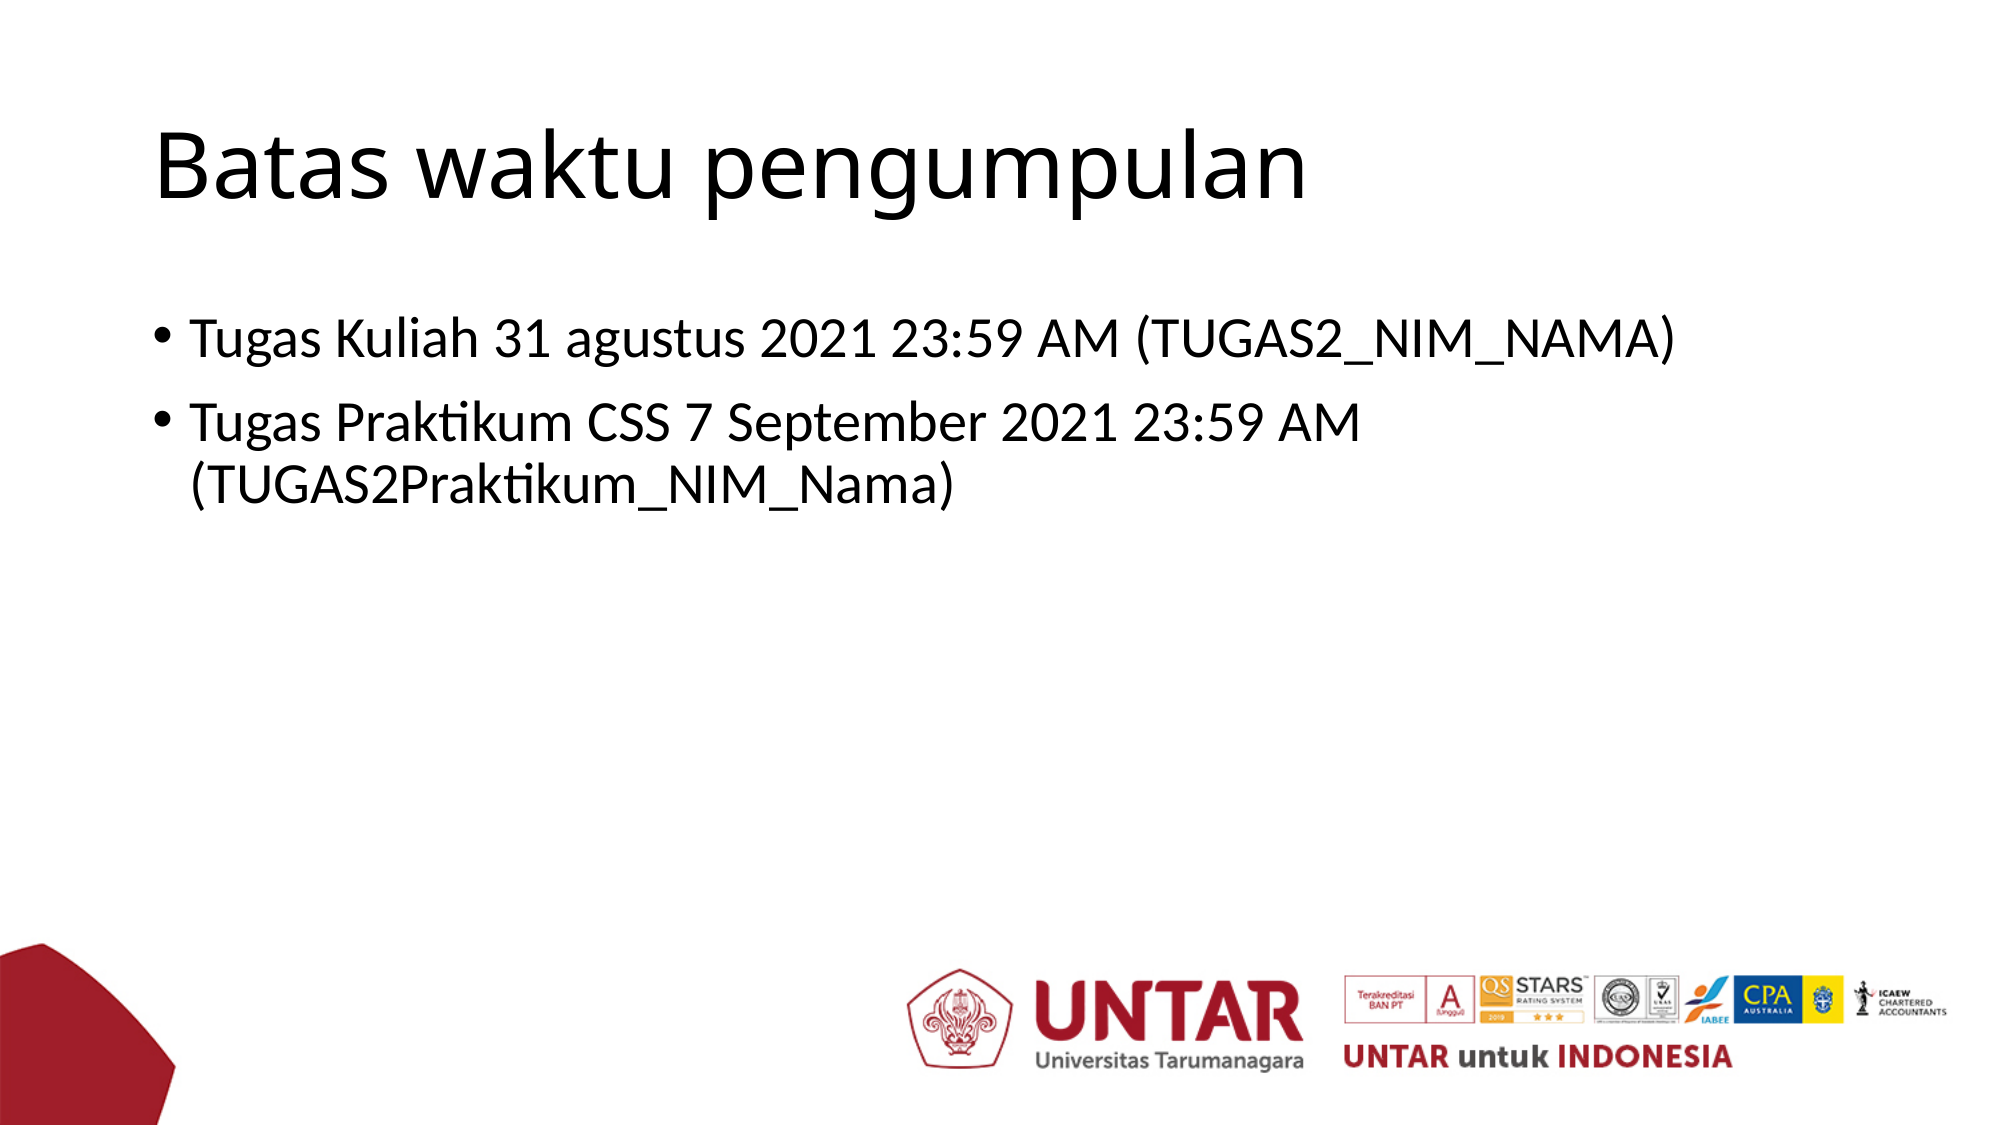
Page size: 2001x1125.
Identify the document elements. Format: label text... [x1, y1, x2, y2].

list Tugas Kuliah 31 agustus 2021 23:59 AM (TUGAS2_NIM_NAMA) Tugas Praktikum CSS 7 September 2021 23:59 AM (TUGAS2Praktikum_NIM_Nama) [137, 299, 1863, 1014]
picture [0, 0, 2001, 1125]
title Batas waktu pengumpulan [137, 59, 1863, 278]
